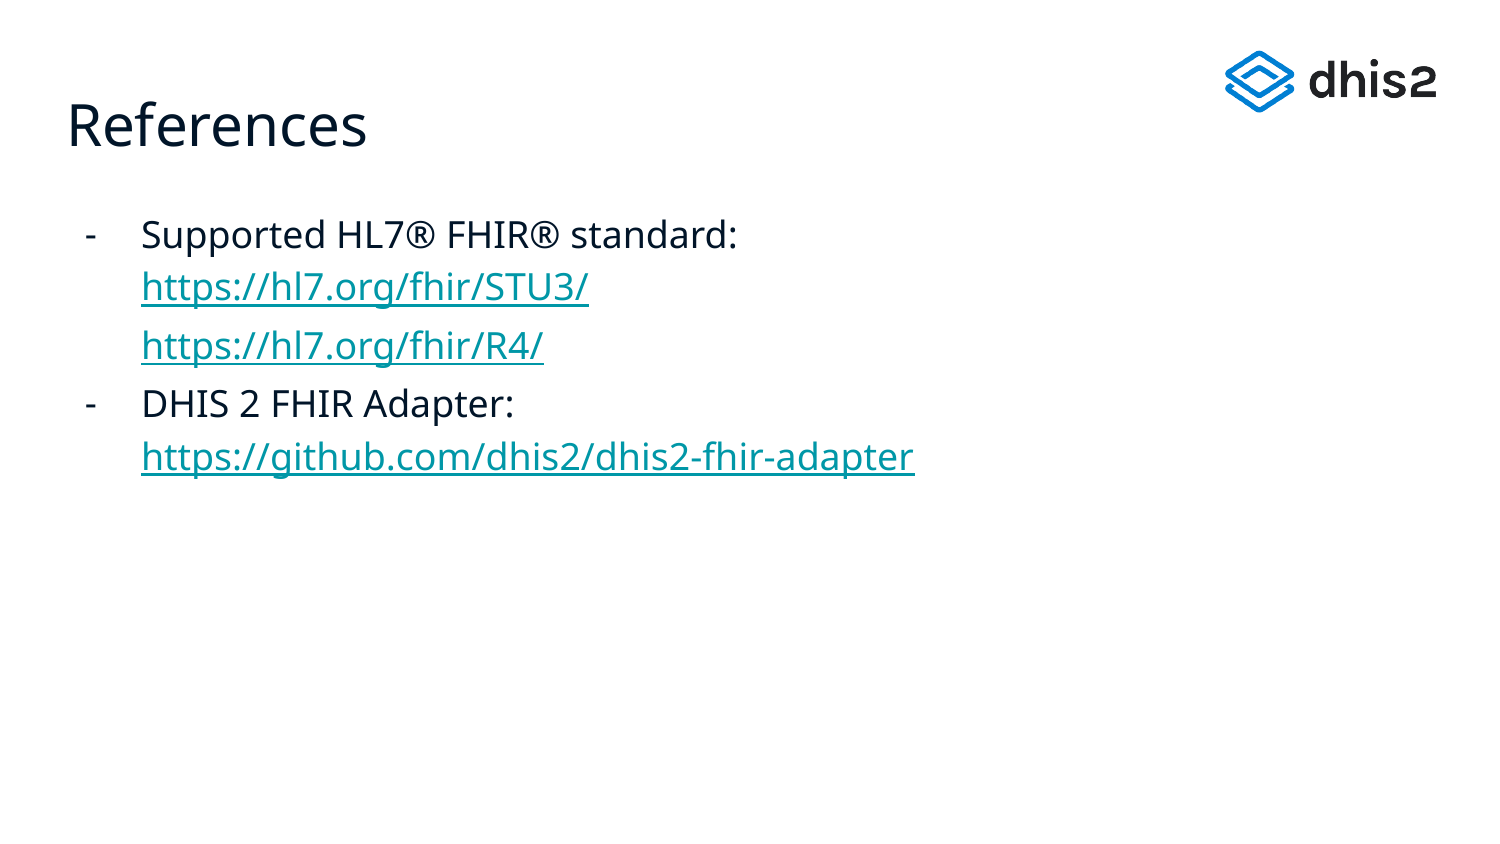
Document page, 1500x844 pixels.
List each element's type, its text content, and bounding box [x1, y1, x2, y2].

list Supported HL7® FHIR® standard: https://hl7.org/fhir/STU3/ https://hl7.org/fhir/R4/ DHIS 2 FHIR Adapter: https://github.com/dhis2/dhis2-fhir-adapter [51, 189, 1449, 750]
picture [1224, 49, 1437, 72]
title References [51, 72, 1449, 167]
